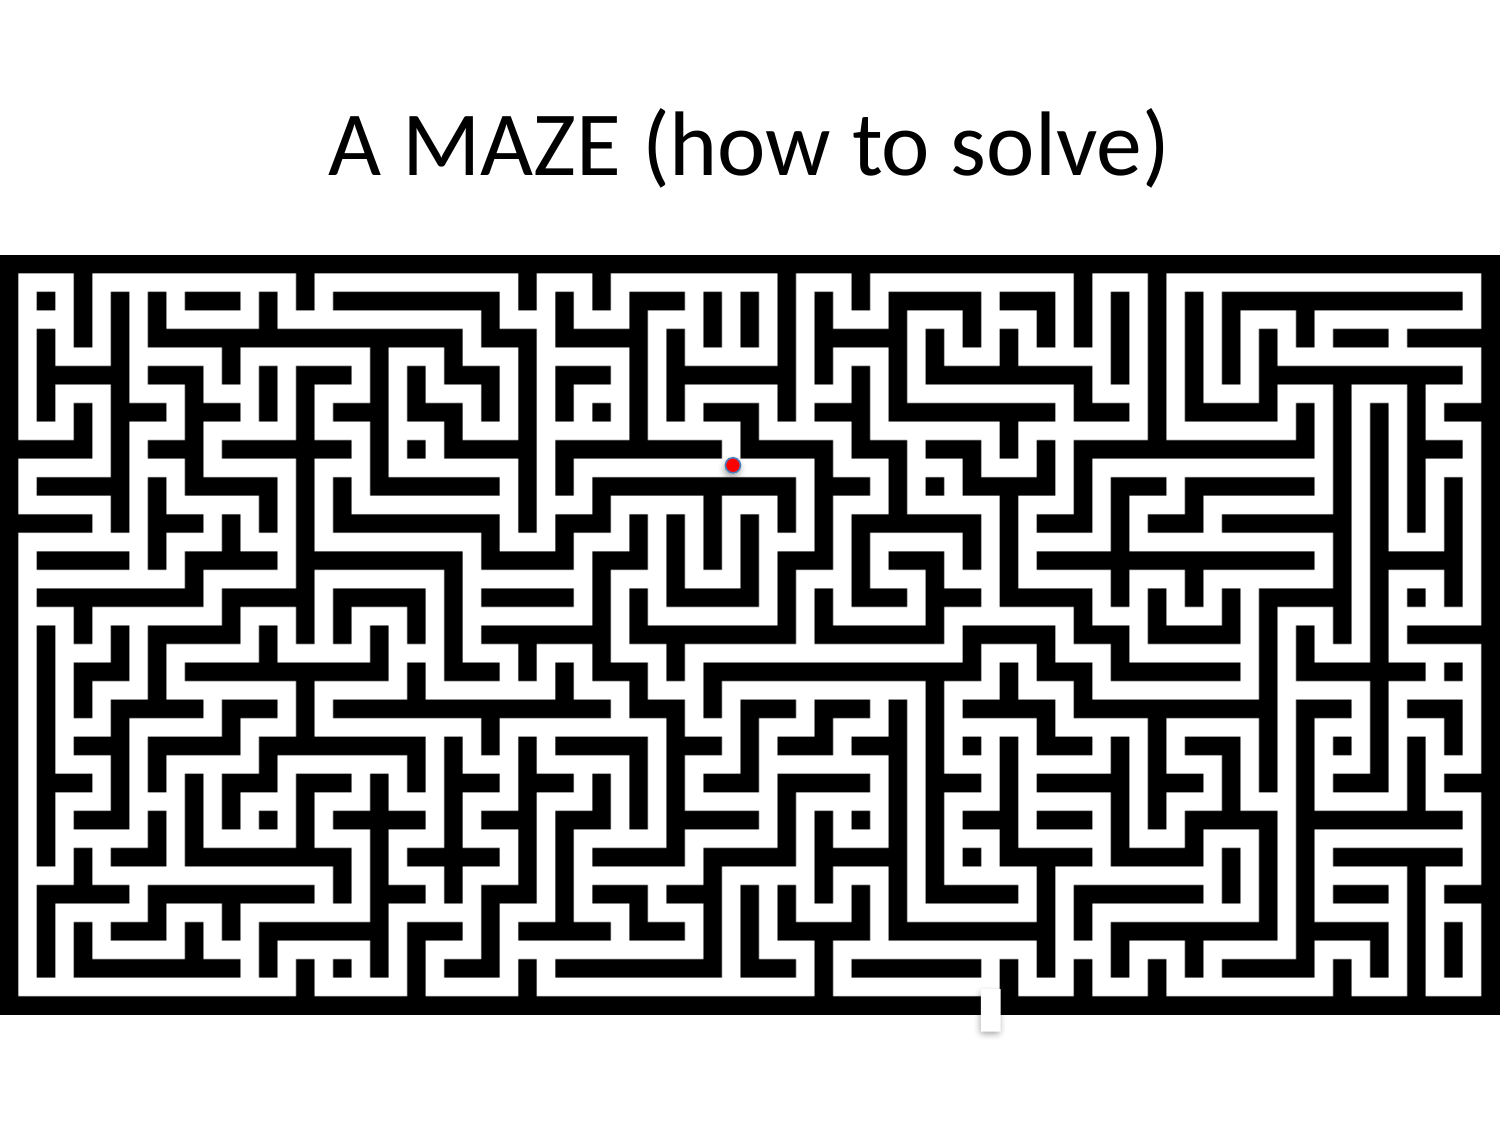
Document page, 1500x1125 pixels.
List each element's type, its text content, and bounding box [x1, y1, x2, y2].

text_box [980, 1023, 1001, 1032]
title A MAZE (how to solve) [75, 45, 1425, 233]
picture [0, 255, 1500, 1016]
